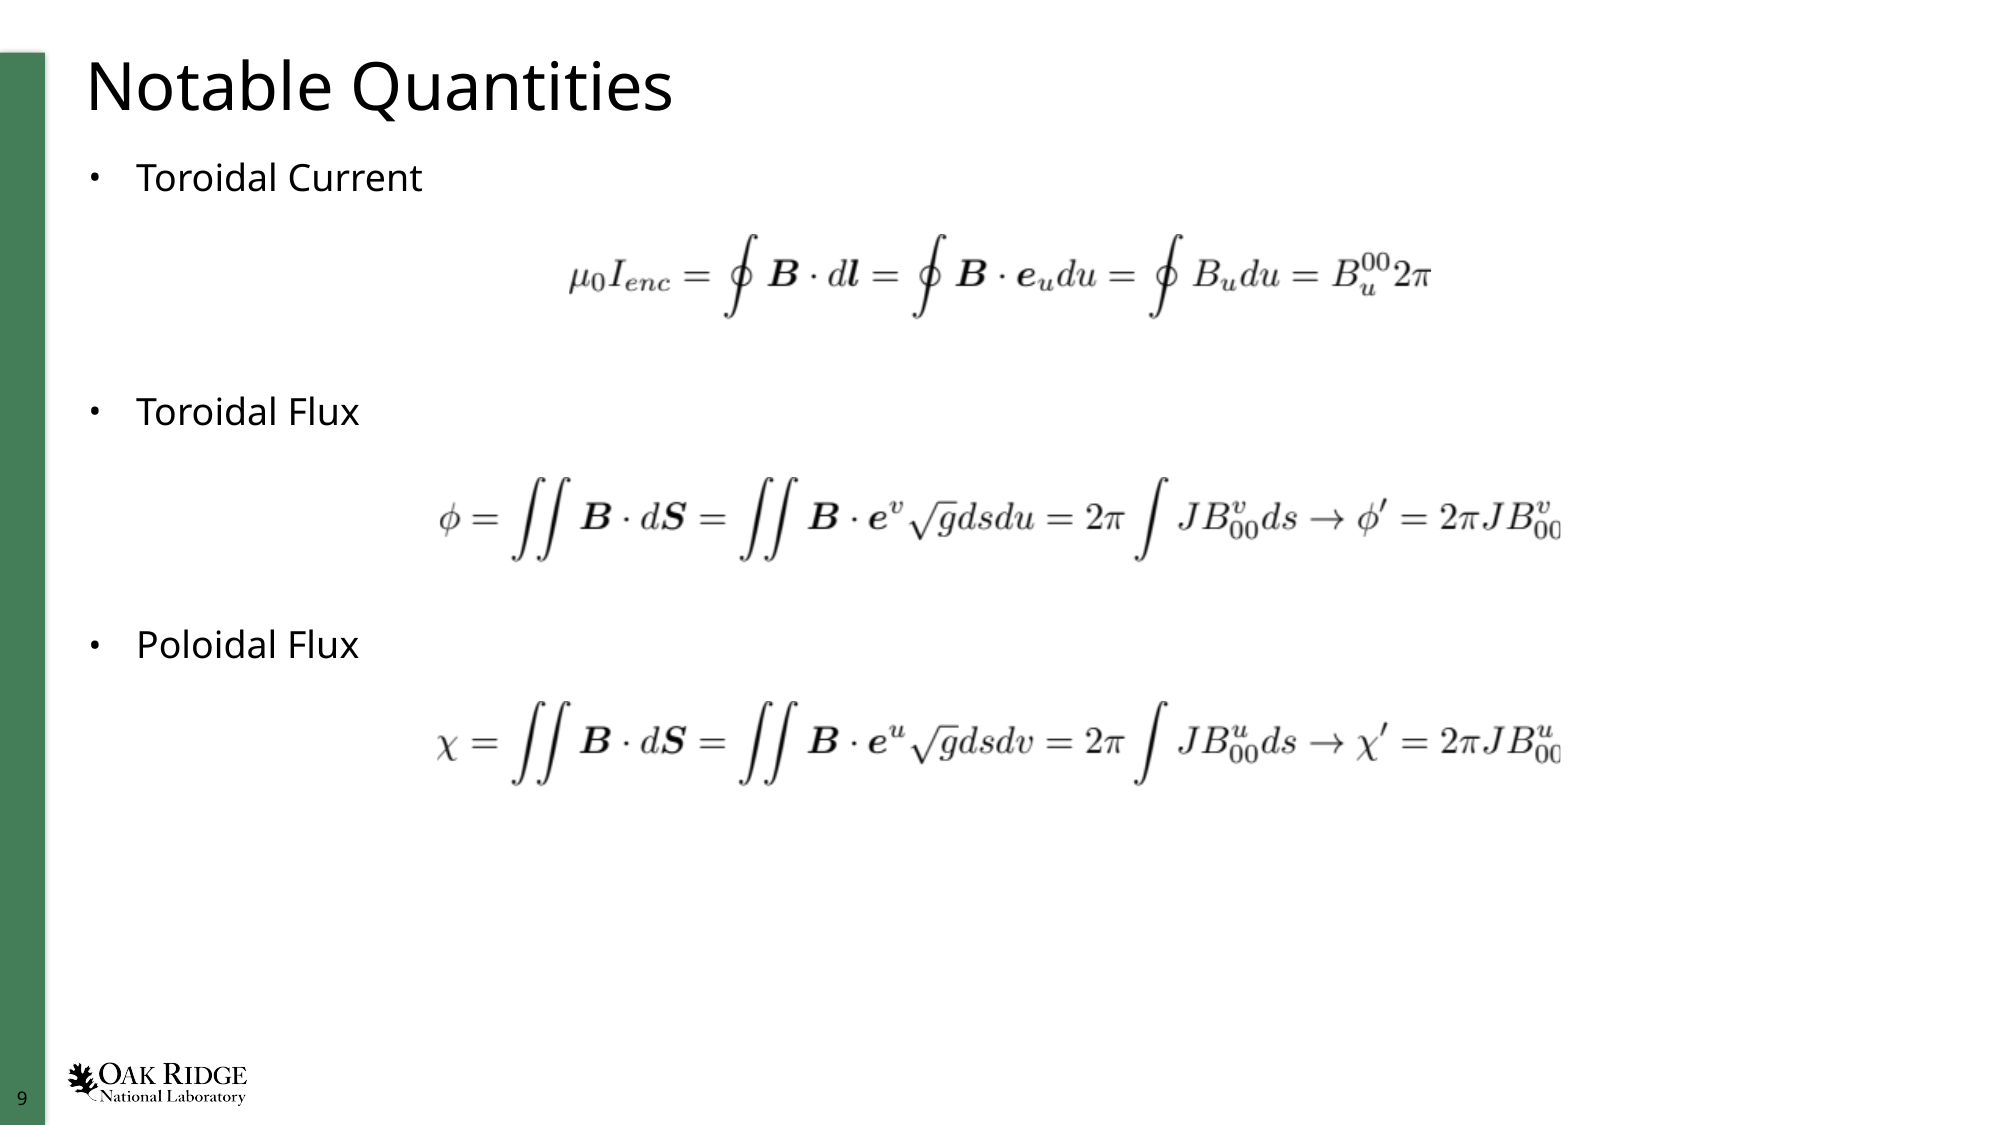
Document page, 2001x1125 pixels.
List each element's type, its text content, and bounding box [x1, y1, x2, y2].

title Notable Quantities [70, 44, 1946, 134]
picture [439, 476, 1561, 563]
picture [67, 1062, 247, 1106]
list Toroidal Current Toroidal Flux Poloidal Flux [73, 151, 1949, 1035]
picture [568, 233, 1432, 320]
picture [437, 700, 1561, 787]
